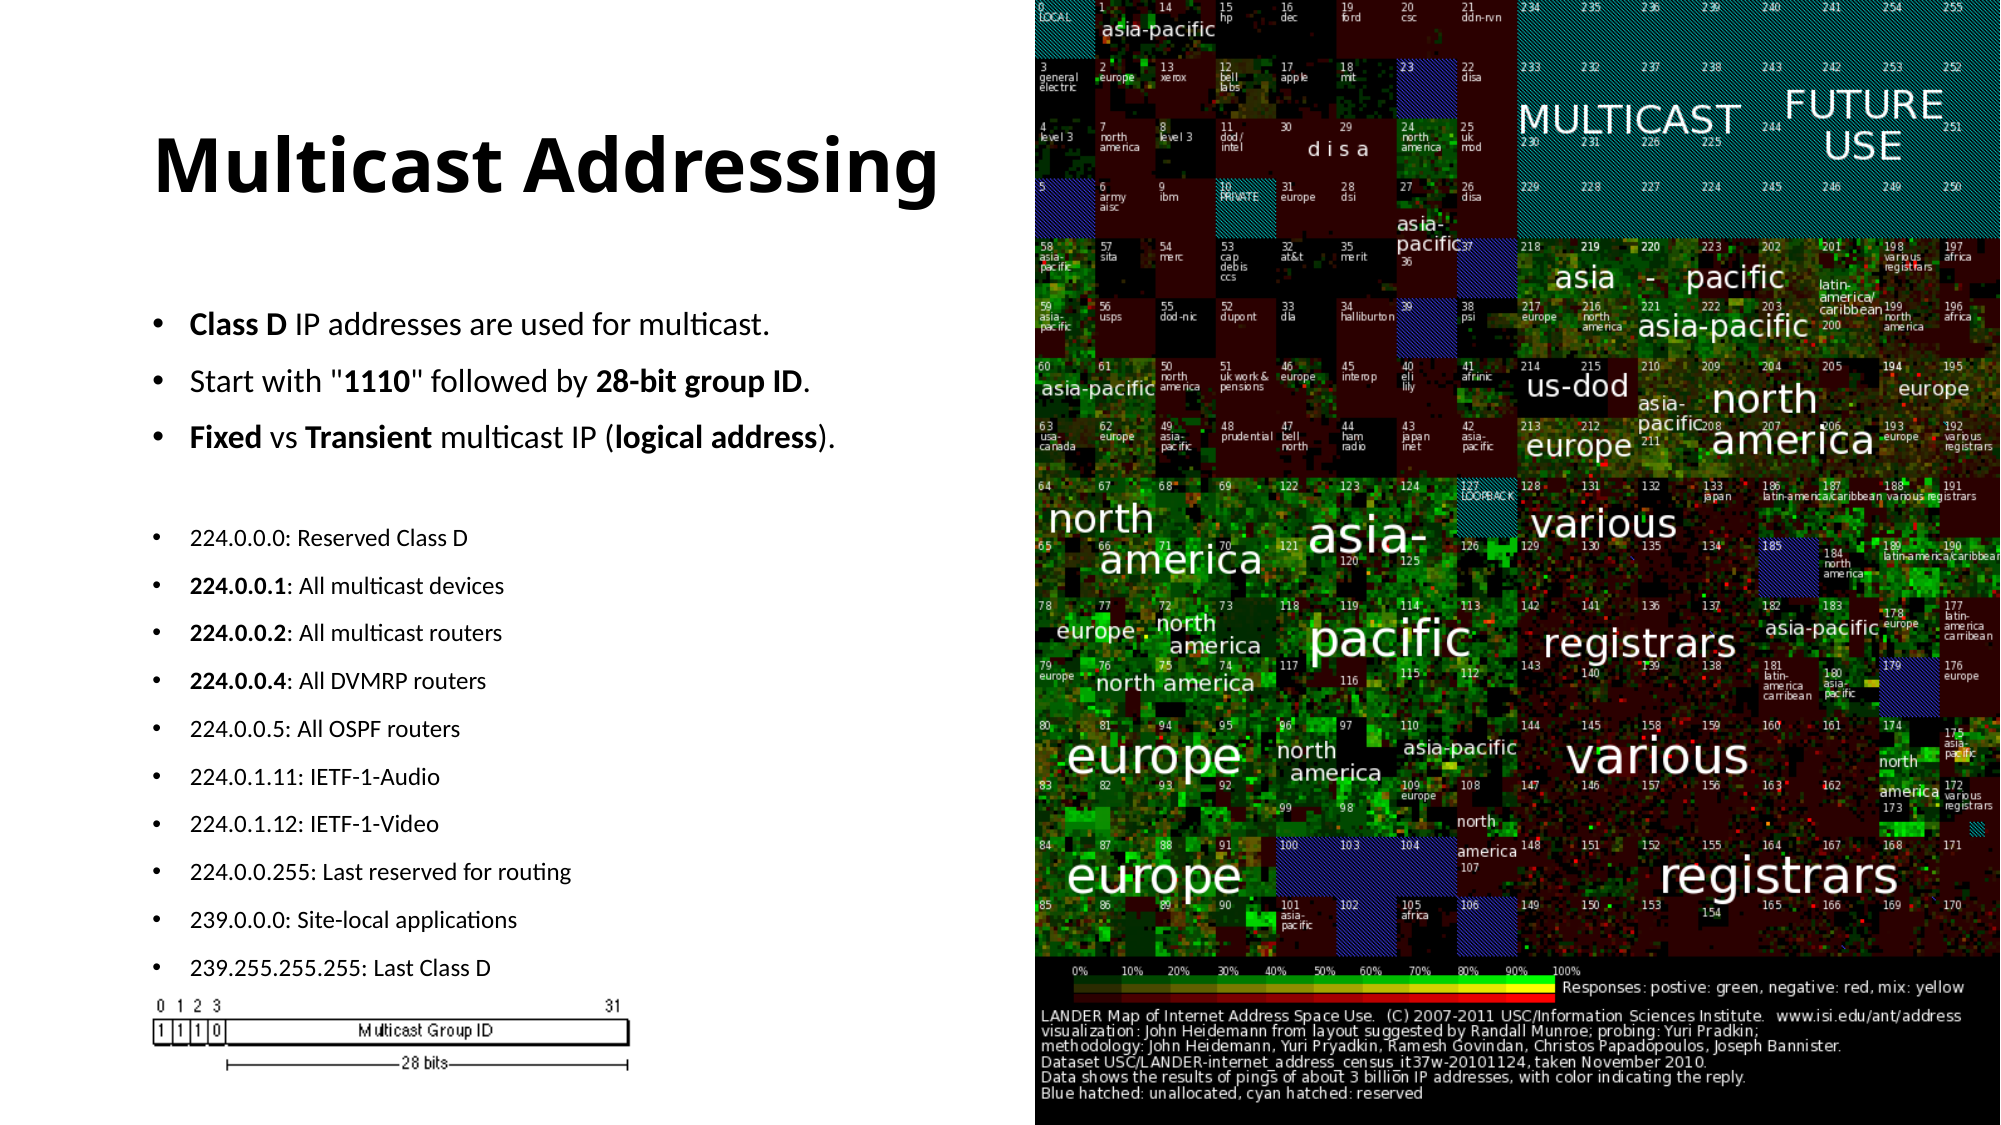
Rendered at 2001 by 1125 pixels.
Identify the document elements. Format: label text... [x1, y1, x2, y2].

title Multicast Addressing [137, 59, 1035, 278]
picture [1035, 0, 2000, 1125]
picture [137, 988, 651, 1084]
list Class D IP addresses are used for multicast. Start with "1110" followed by 28-bit group ID. Fixed vs Transient multicast IP (logical address). 224.0.0.0: Reserved Class D 224.0.0.1: All multicast devices 224.0.0.2: All multicast routers 224.0.0.4: All DVMRP routers 224.0.0.5: All OSPF routers 224.0.1.11: IETF-1-Audio 224.0.1.12: IETF-1-Video 224.0.0.255: Last reserved for routing 239.0.0.0: Site-local applications 239.255.255.255: Last Class D [137, 299, 988, 1028]
